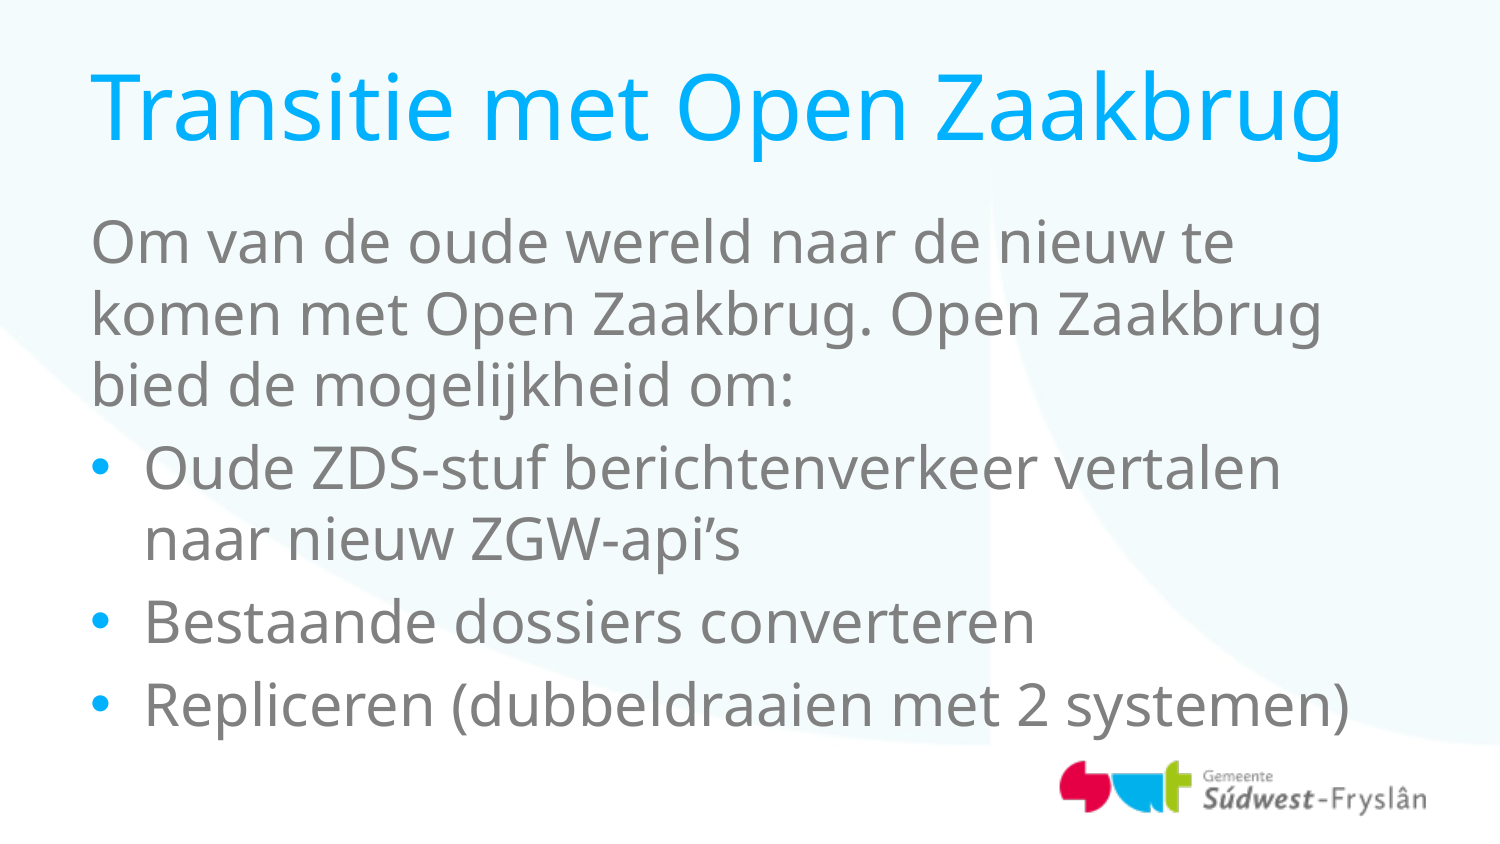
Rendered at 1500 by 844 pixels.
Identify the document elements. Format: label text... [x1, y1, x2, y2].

title Transitie met Open Zaakbrug [75, 33, 1425, 175]
list Om van de oude wereld naar de nieuw te komen met Open Zaakbrug. Open Zaakbrug bied de mogelijkheid om: Oude ZDS-stuf berichtenverkeer vertalen naar nieuw ZGW-api’s Bestaande dossiers converteren Repliceren (dubbeldraaien met 2 systemen) [75, 196, 1425, 754]
picture [0, 0, 1500, 844]
